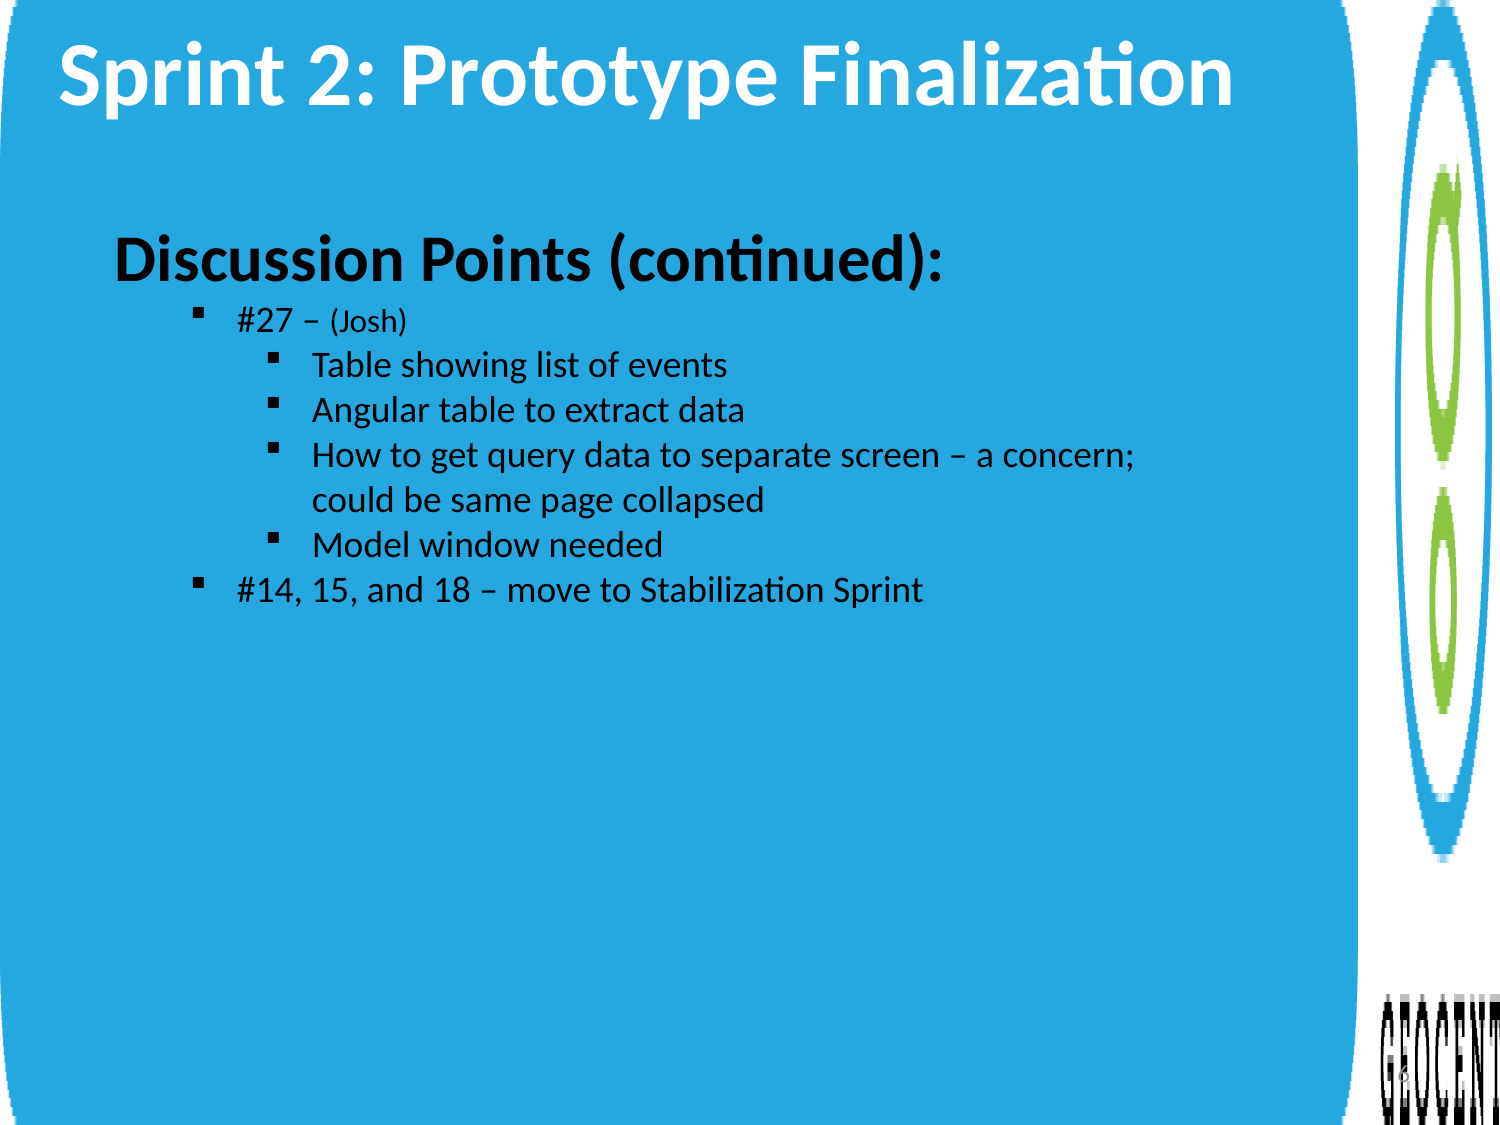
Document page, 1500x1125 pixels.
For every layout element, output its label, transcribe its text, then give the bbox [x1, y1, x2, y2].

picture [0, 0, 1500, 1125]
slide_number 6 [1074, 1042, 1425, 1103]
text_box Discussion Points (continued): #27 – (Josh) Table showing list of events Angular table to extract data How to get query data to separate screen – a concern; could be same page collapsed Model window needed #14, 15, and 18 – move to Stabilization Sprint [99, 207, 1175, 768]
text_box Sprint 2: Prototype Finalization [43, 0, 1394, 138]
